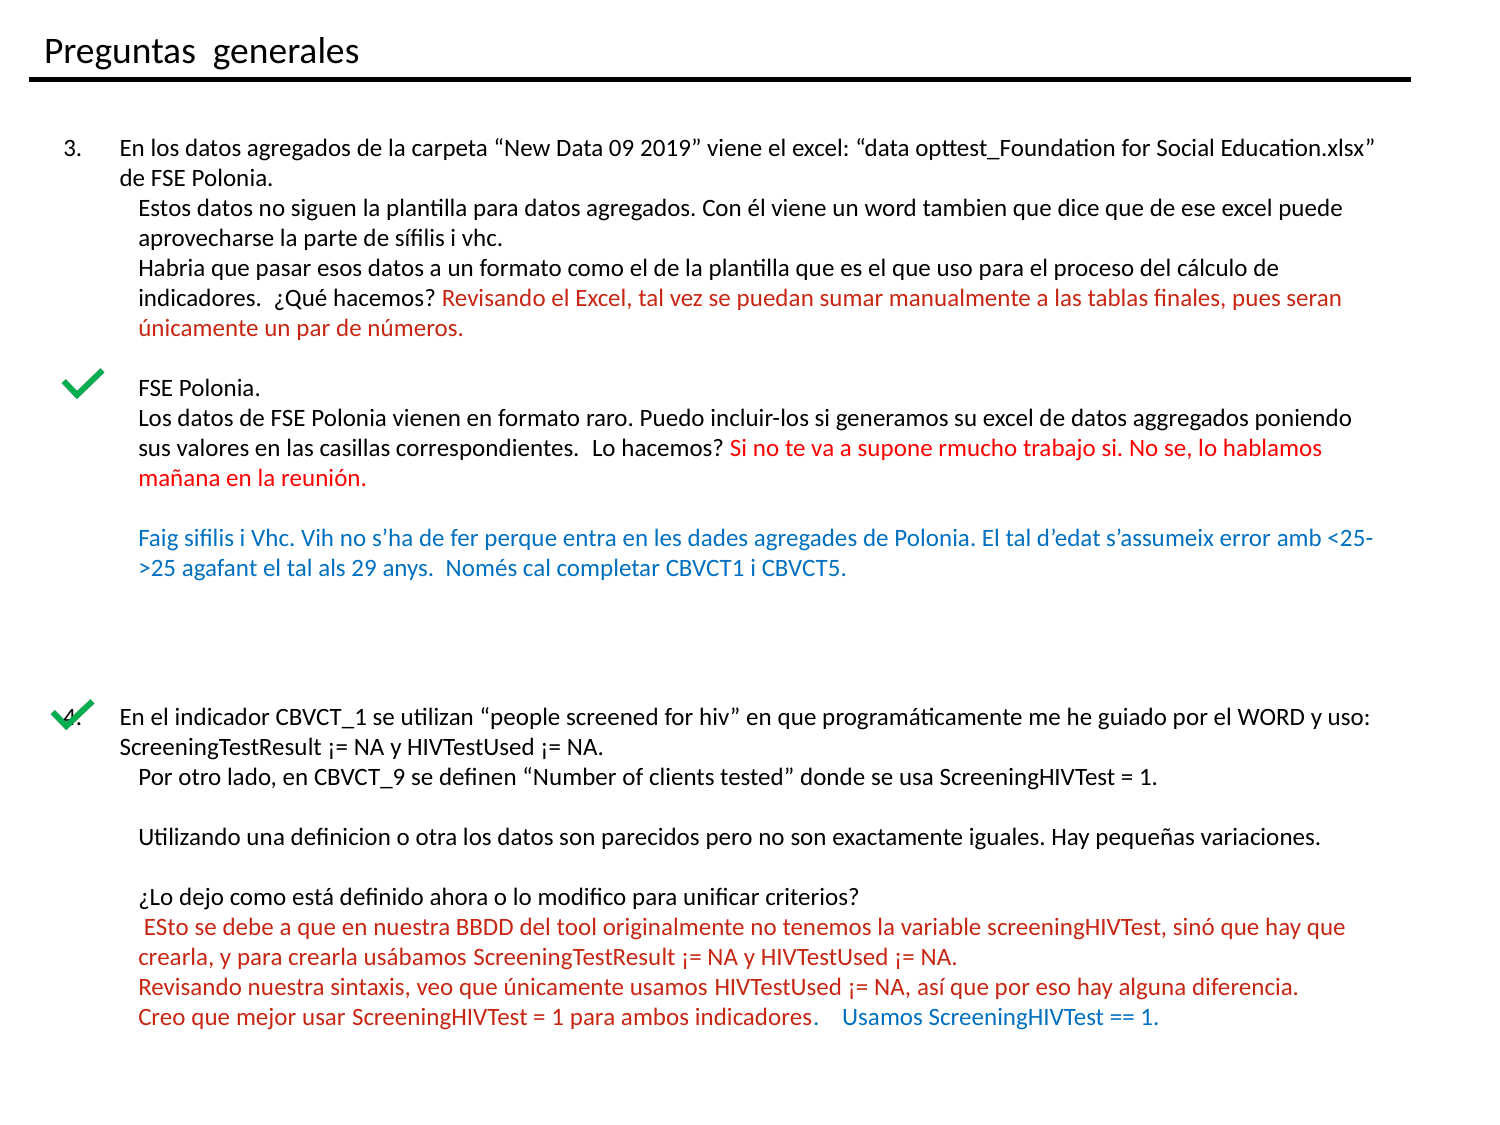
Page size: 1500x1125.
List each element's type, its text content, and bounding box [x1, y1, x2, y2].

picture [50, 692, 95, 737]
picture [60, 361, 106, 406]
text_box Preguntas generales [29, 19, 1258, 77]
text_box En los datos agregados de la carpeta “New Data 09 2019” viene el excel: “data opttest_Foundation for Social Education.xlsx” de FSE Polonia. Estos datos no siguen la plantilla para datos agregados. Con él viene un word tambien que dice que de ese excel puede aprovecharse la parte de sífilis i vhc. Habria que pasar esos datos a un formato como el de la plantilla que es el que uso para el proceso del cálculo de indicadores. ¿Qué hacemos? ​Revisando el Excel, tal vez se puedan sumar manualmente a las tablas finales, pues seran únicamente un par de números. FSE Polonia. Los datos de FSE Polonia vienen en formato raro. Puedo incluir-los si generamos su excel de datos aggregados poniendo sus valores en las casillas correspondientes. Lo hacemos? Si no te va a supone rmucho trabajo si. No se, lo hablamos mañana en la reunión. Faig sifilis i Vhc. Vih no s’ha de fer perque entra en les dades agregades de Polonia. El tal d’edat s’assumeix error amb <25->25 agafant el tal als 29 anys. Només cal completar CBVCT1 i CBVCT5. En el indicador CBVCT_1 se utilizan “people screened for hiv” en que programáticamente me he guiado por el WORD y uso: ScreeningTestResult ¡= NA y HIVTestUsed ¡= NA. Por otro lado, en CBVCT_9 se definen “Number of clients tested” donde se usa ScreeningHIVTest = 1. Utilizando una definicion o otra los datos son parecidos pero no son exactamente iguales. Hay pequeñas variaciones. ¿Lo dejo como está definido ahora o lo modifico para unificar criterios? ​ESto se debe a que en nuestra BBDD del tool originalmente no tenemos la variable screeningHIVTest, sinó que hay que crearla, y para crearla usábamos ScreeningTestResult ¡= NA y HIVTestUsed ¡= NA. Revisando nuestra sintaxis, veo que únicamente usamos HIVTestUsed ¡= NA, así que por eso hay alguna diferencia. Creo que mejor usar ScreeningHIVTest = 1 para ambos indicadores. Usamos ScreeningHIVTest == 1. [48, 94, 1396, 1098]
